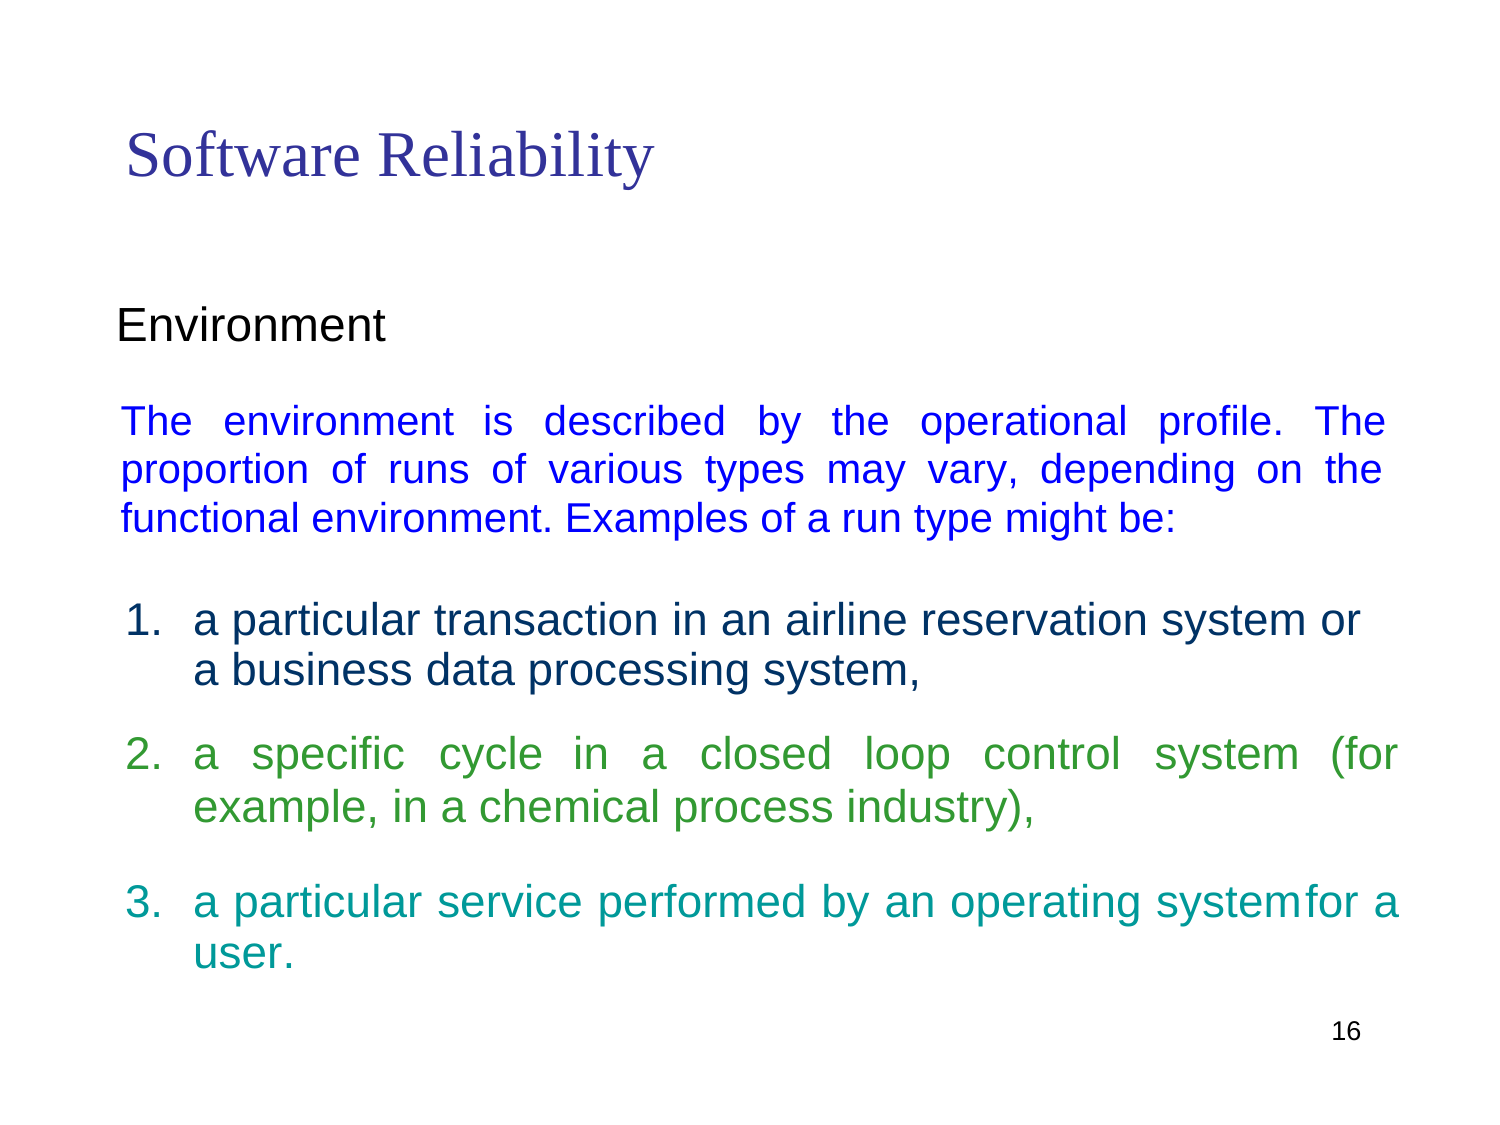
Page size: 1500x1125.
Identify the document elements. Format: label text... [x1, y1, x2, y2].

text_box by the operational [755, 401, 1136, 446]
text_box closed [697, 732, 840, 781]
text_box or [1305, 598, 1396, 646]
text_box specific cycle [249, 732, 549, 781]
text_box Environment [113, 301, 402, 353]
text_box 1. [123, 598, 172, 646]
text_box loop [862, 732, 959, 781]
text_box 2. [123, 732, 172, 781]
text_box a particular transaction in an airline reservation system a business data processing system, [191, 597, 1368, 699]
text_box environment is described [221, 401, 735, 446]
text_box proportion [118, 449, 317, 494]
text_box 16 [1329, 1017, 1367, 1048]
text_box Software Reliability [123, 128, 1091, 206]
text_box for a [1303, 880, 1407, 929]
text_box in [571, 732, 618, 781]
text_box a [639, 732, 676, 781]
text_box example, in a chemical process industry), [191, 785, 1037, 834]
text_box profile. [1156, 401, 1292, 446]
text_box a particular service performed by an operating system user. [191, 880, 1330, 982]
text_box of runs of various types may vary, depending on the [329, 449, 1395, 494]
text_box a [191, 732, 228, 781]
text_box functional environment. Examples of a run type might be: [118, 498, 1182, 543]
text_box (for [1327, 732, 1407, 781]
text_box The [118, 401, 201, 446]
text_box 3. [123, 880, 172, 929]
text_box control system [981, 732, 1306, 781]
text_box The [1312, 401, 1395, 446]
